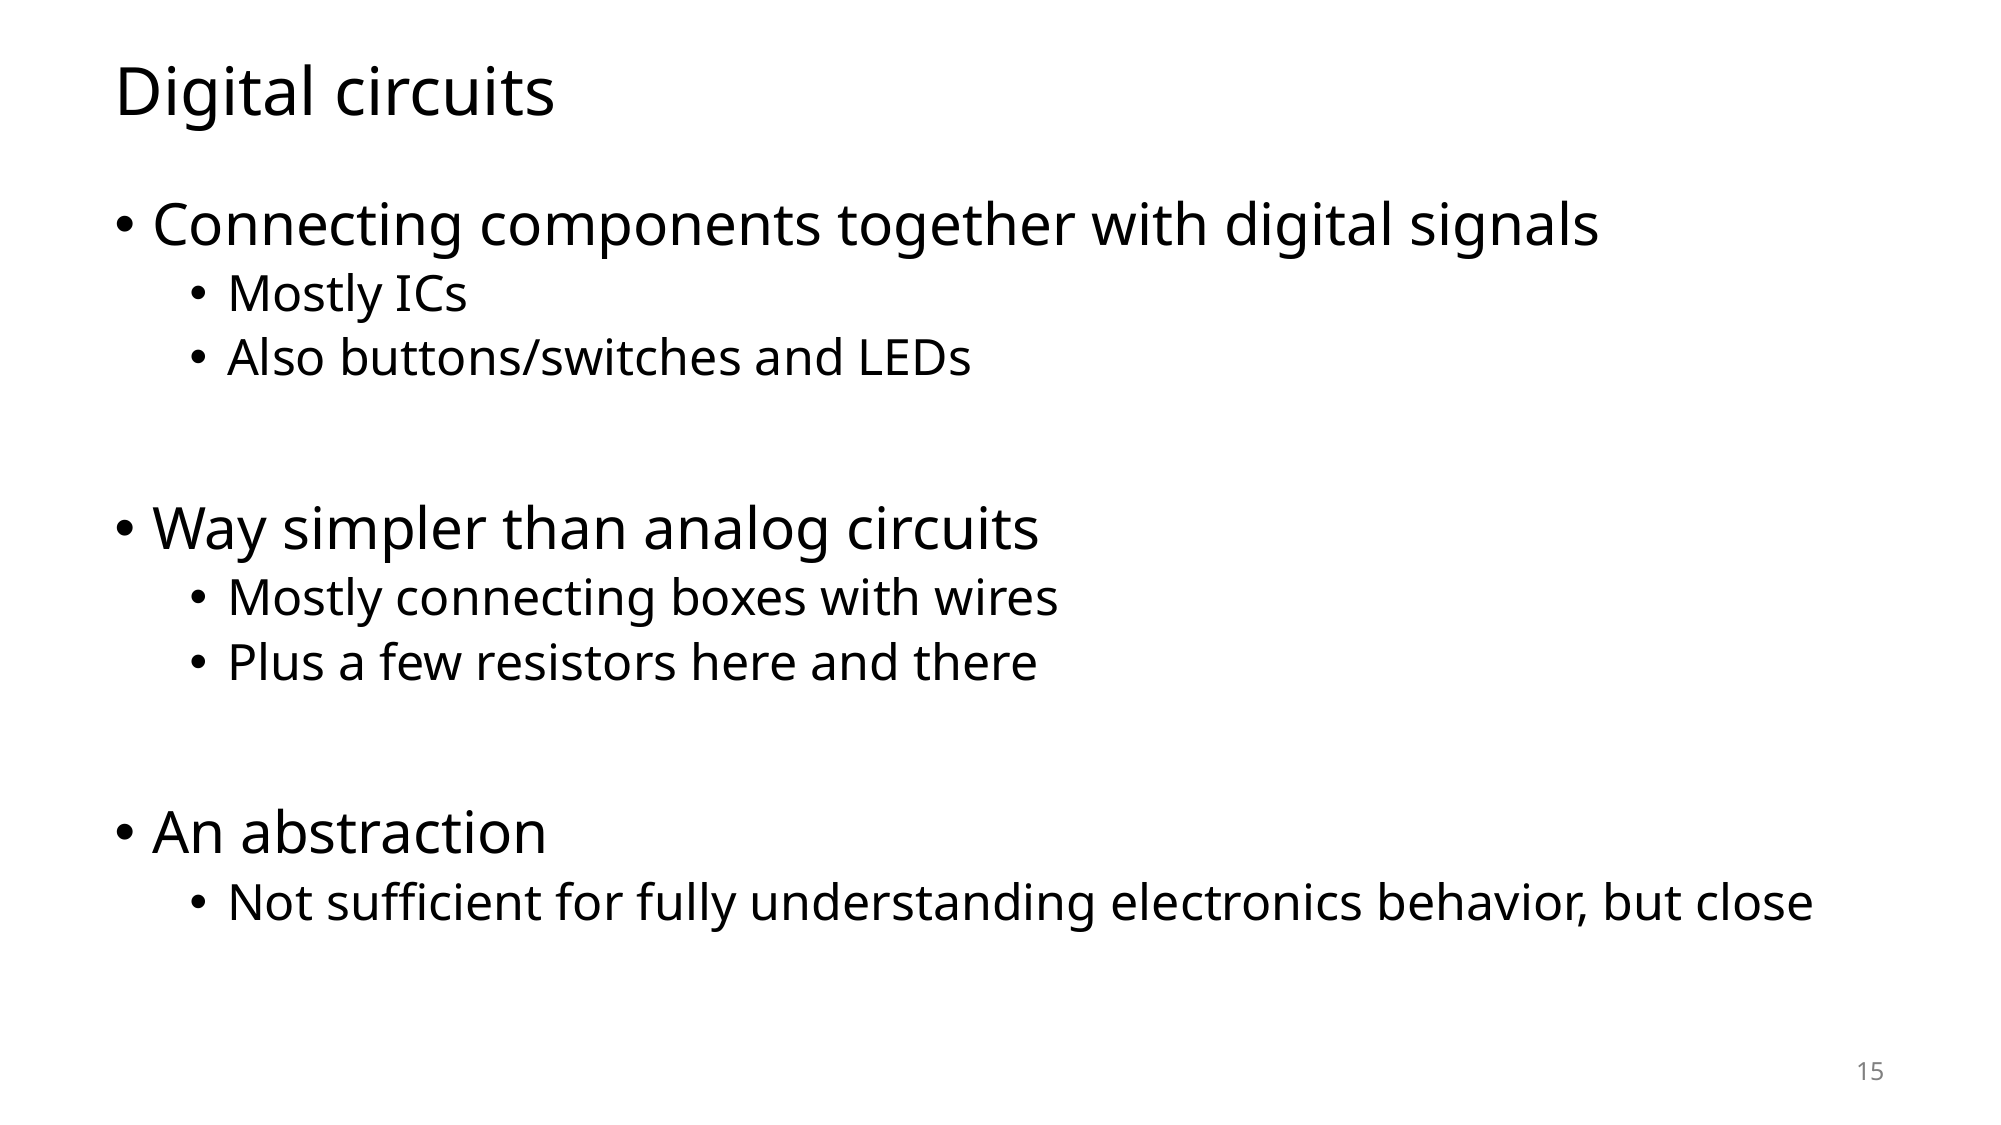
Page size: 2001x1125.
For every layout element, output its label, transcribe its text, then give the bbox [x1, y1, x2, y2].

slide_number 15 [1749, 1042, 1900, 1103]
title Digital circuits [99, 37, 1900, 150]
list Connecting components together with digital signals Mostly ICs Also buttons/switches and LEDs Way simpler than analog circuits Mostly connecting boxes with wires Plus a few resistors here and there An abstraction Not sufficient for fully understanding electronics behavior, but close [99, 187, 1900, 1013]
